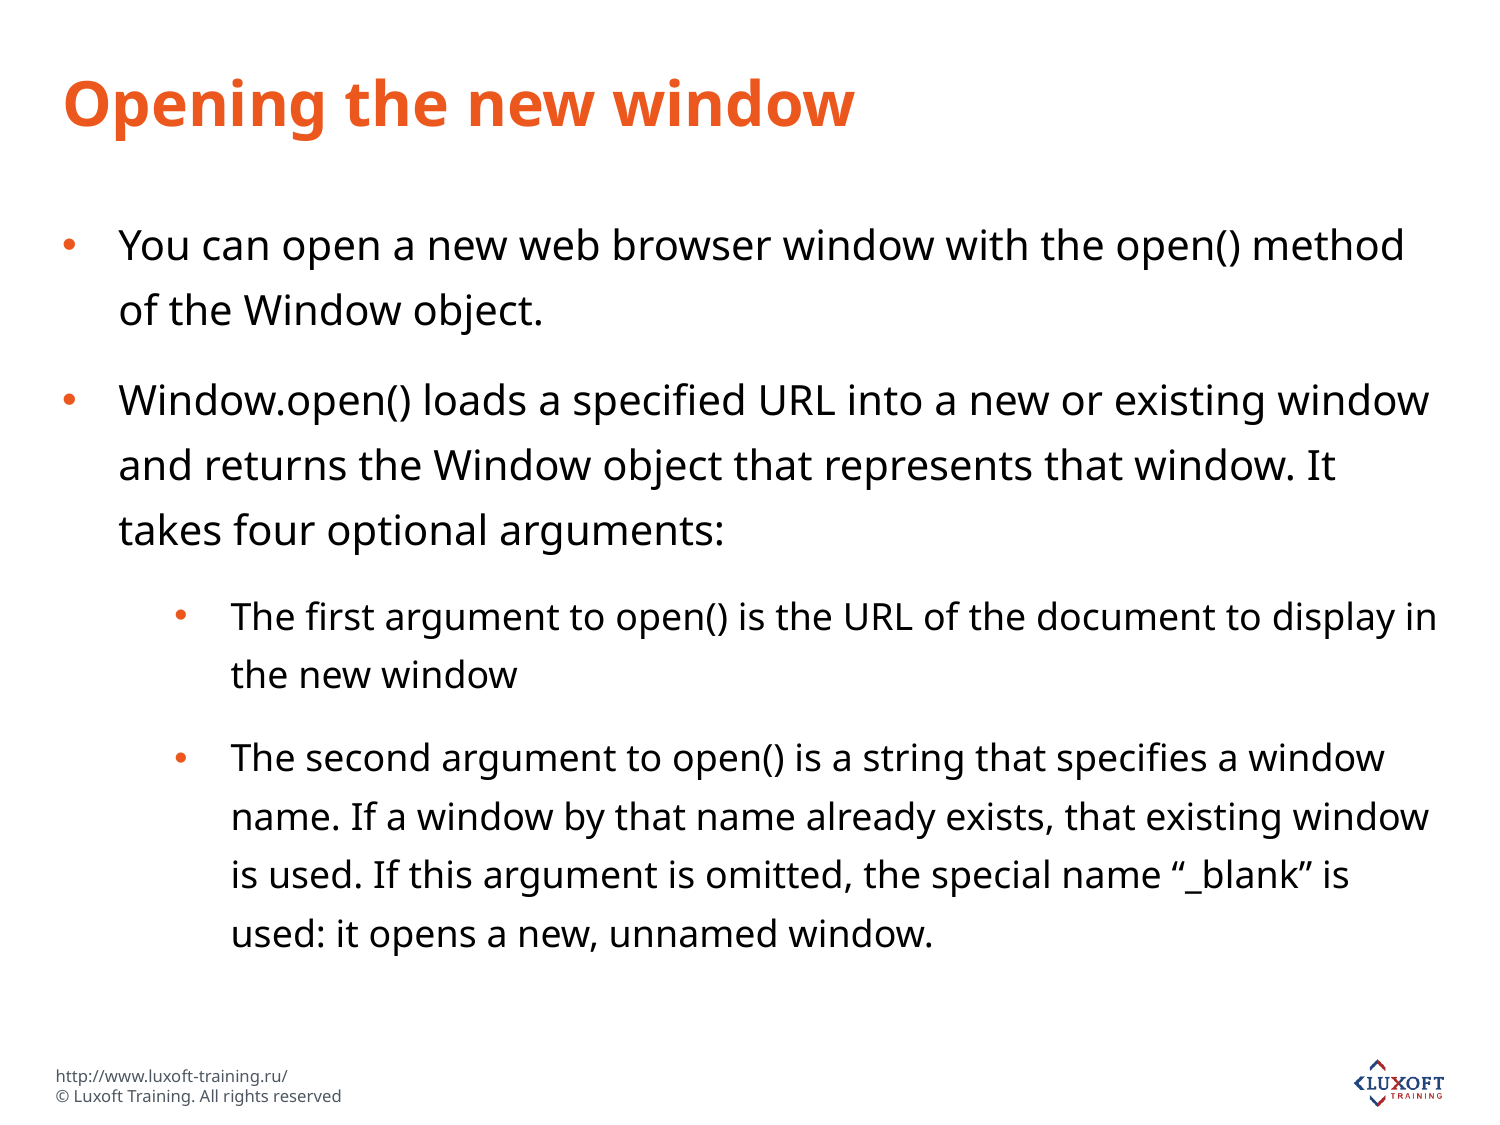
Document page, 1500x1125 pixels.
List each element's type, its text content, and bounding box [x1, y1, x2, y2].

picture [1339, 1059, 1458, 1107]
list You can open a new web browser window with the open() method of the Window object. Window.open() loads a specified URL into a new or existing window and returns the Window object that represents that window. It takes four optional arguments: The first argument to open() is the URL of the document to display in the new window The second argument to open() is a string that specifies a window name. If a window by that name already exists, that existing window is used. If this argument is omitted, the special name “_blank” is used: it opens a new, unnamed window. [47, 196, 1457, 1018]
title Opening the new window [47, 59, 1457, 143]
